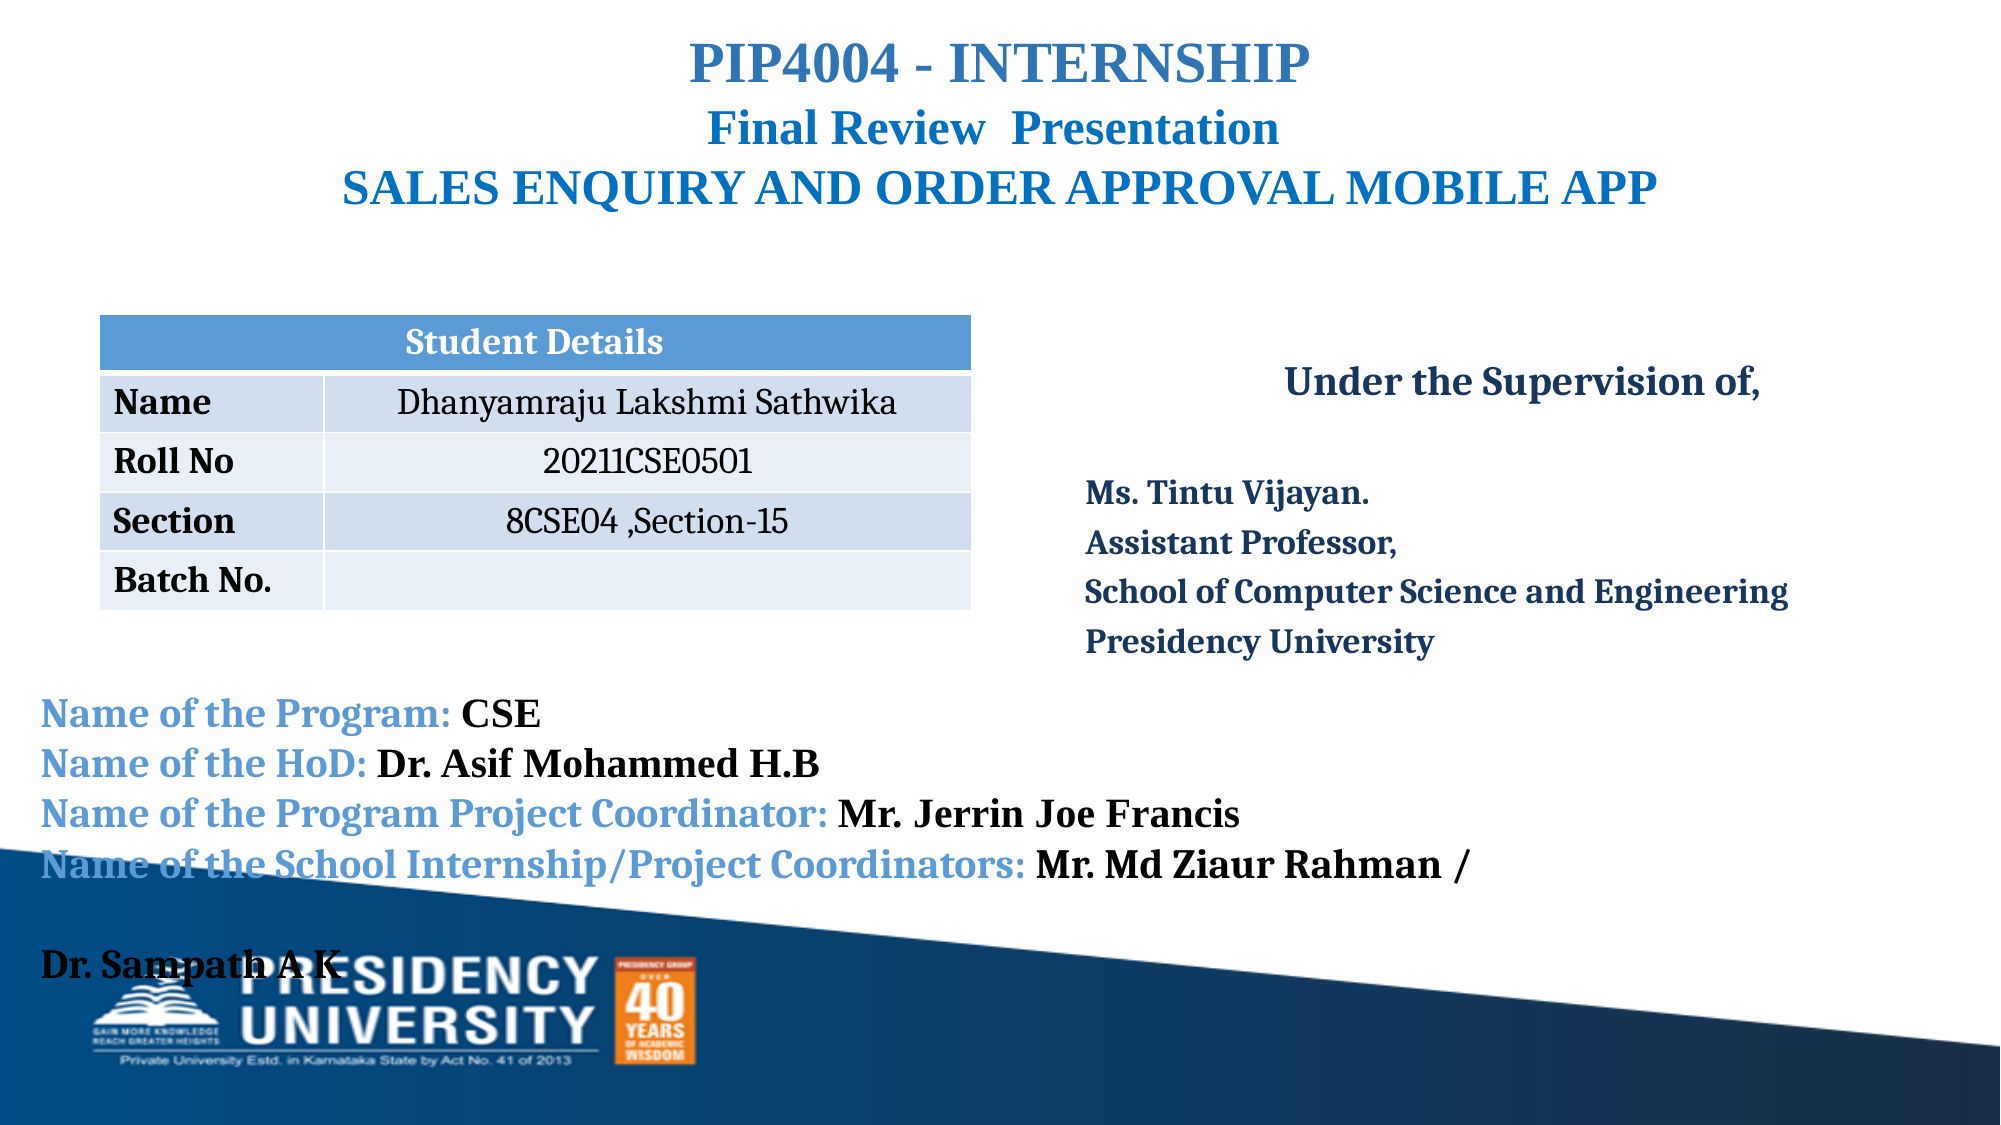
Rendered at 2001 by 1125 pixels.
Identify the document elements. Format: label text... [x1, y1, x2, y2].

table_cell Dhanyamraju Lakshmi Sathwika [325, 376, 971, 432]
picture [0, 845, 2000, 1125]
table_cell [325, 552, 971, 610]
table_cell 8CSE04 ,Section-15 [325, 493, 971, 550]
text_box Name of the Program: CSE Name of the HoD: Dr. Asif Mohammed H.B Name of the Program Project Coordinator: Mr. Jerrin Joe Francis Name of the School Internship/Project Coordinators: Mr. Md Ziaur Rahman / Dr. Sampath A K [25, 678, 2000, 935]
text_box PIP4004 - INTERNSHIP Final Review Presentation SALES ENQUIRY AND ORDER APPROVAL MOBILE APP [137, 21, 1863, 278]
table_cell Batch No. [100, 552, 323, 610]
table_cell 20211CSE0501 [325, 433, 971, 491]
text_box Under the Supervision of, Ms. Tintu Vijayan. Assistant Professor, School of Computer Science and Engineering Presidency University [1070, 346, 1975, 678]
table_cell Name [100, 376, 323, 432]
table_cell Roll No [100, 433, 323, 491]
table_cell Section [100, 493, 323, 550]
table_header Student Details [100, 315, 971, 370]
